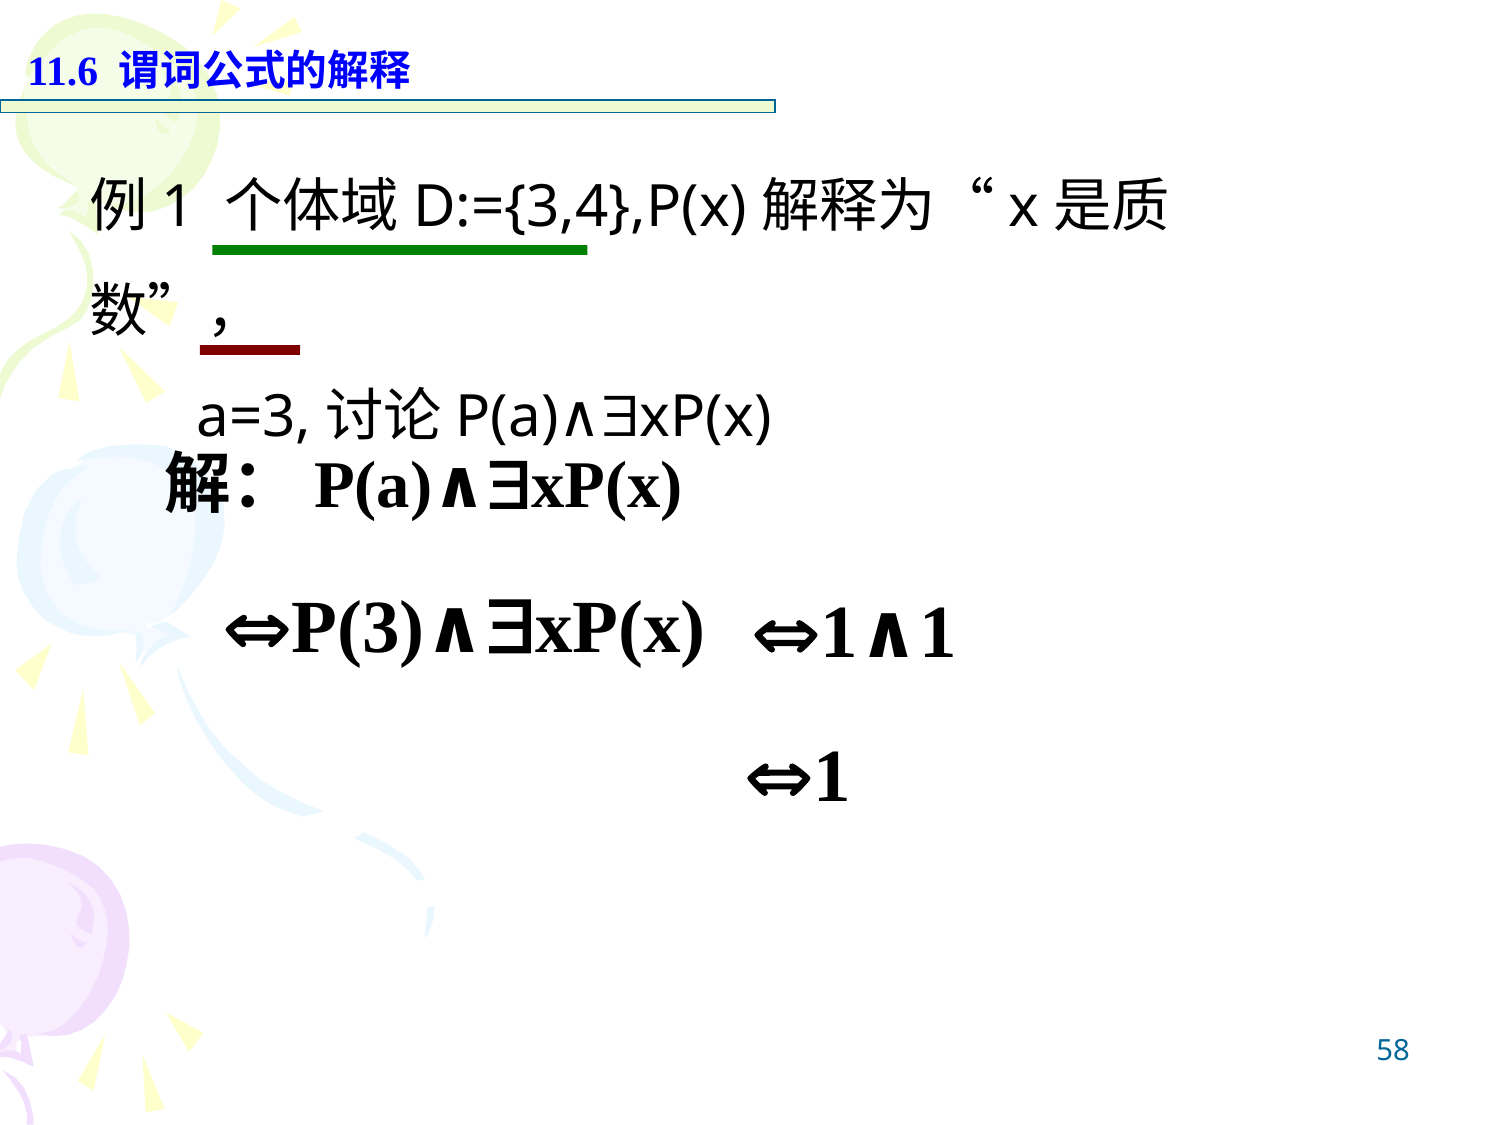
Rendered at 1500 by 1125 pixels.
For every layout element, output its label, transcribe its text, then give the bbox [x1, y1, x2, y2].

text_box 1∧1 [736, 574, 972, 681]
text_box [0, 99, 775, 113]
text_box 1 [729, 718, 866, 824]
text_box 例1 个体域D:={3,4},P(x)解释为“x是质数”， a=3,讨论P(a)∧xP(x) [74, 125, 1263, 456]
slide_number 58 [1074, 1024, 1425, 1100]
text_box 解：P(a)∧xP(x) [150, 433, 800, 529]
text_box 11.6 谓词公式的解释 [12, 36, 750, 102]
text_box P(3)∧xP(x) [207, 569, 721, 676]
